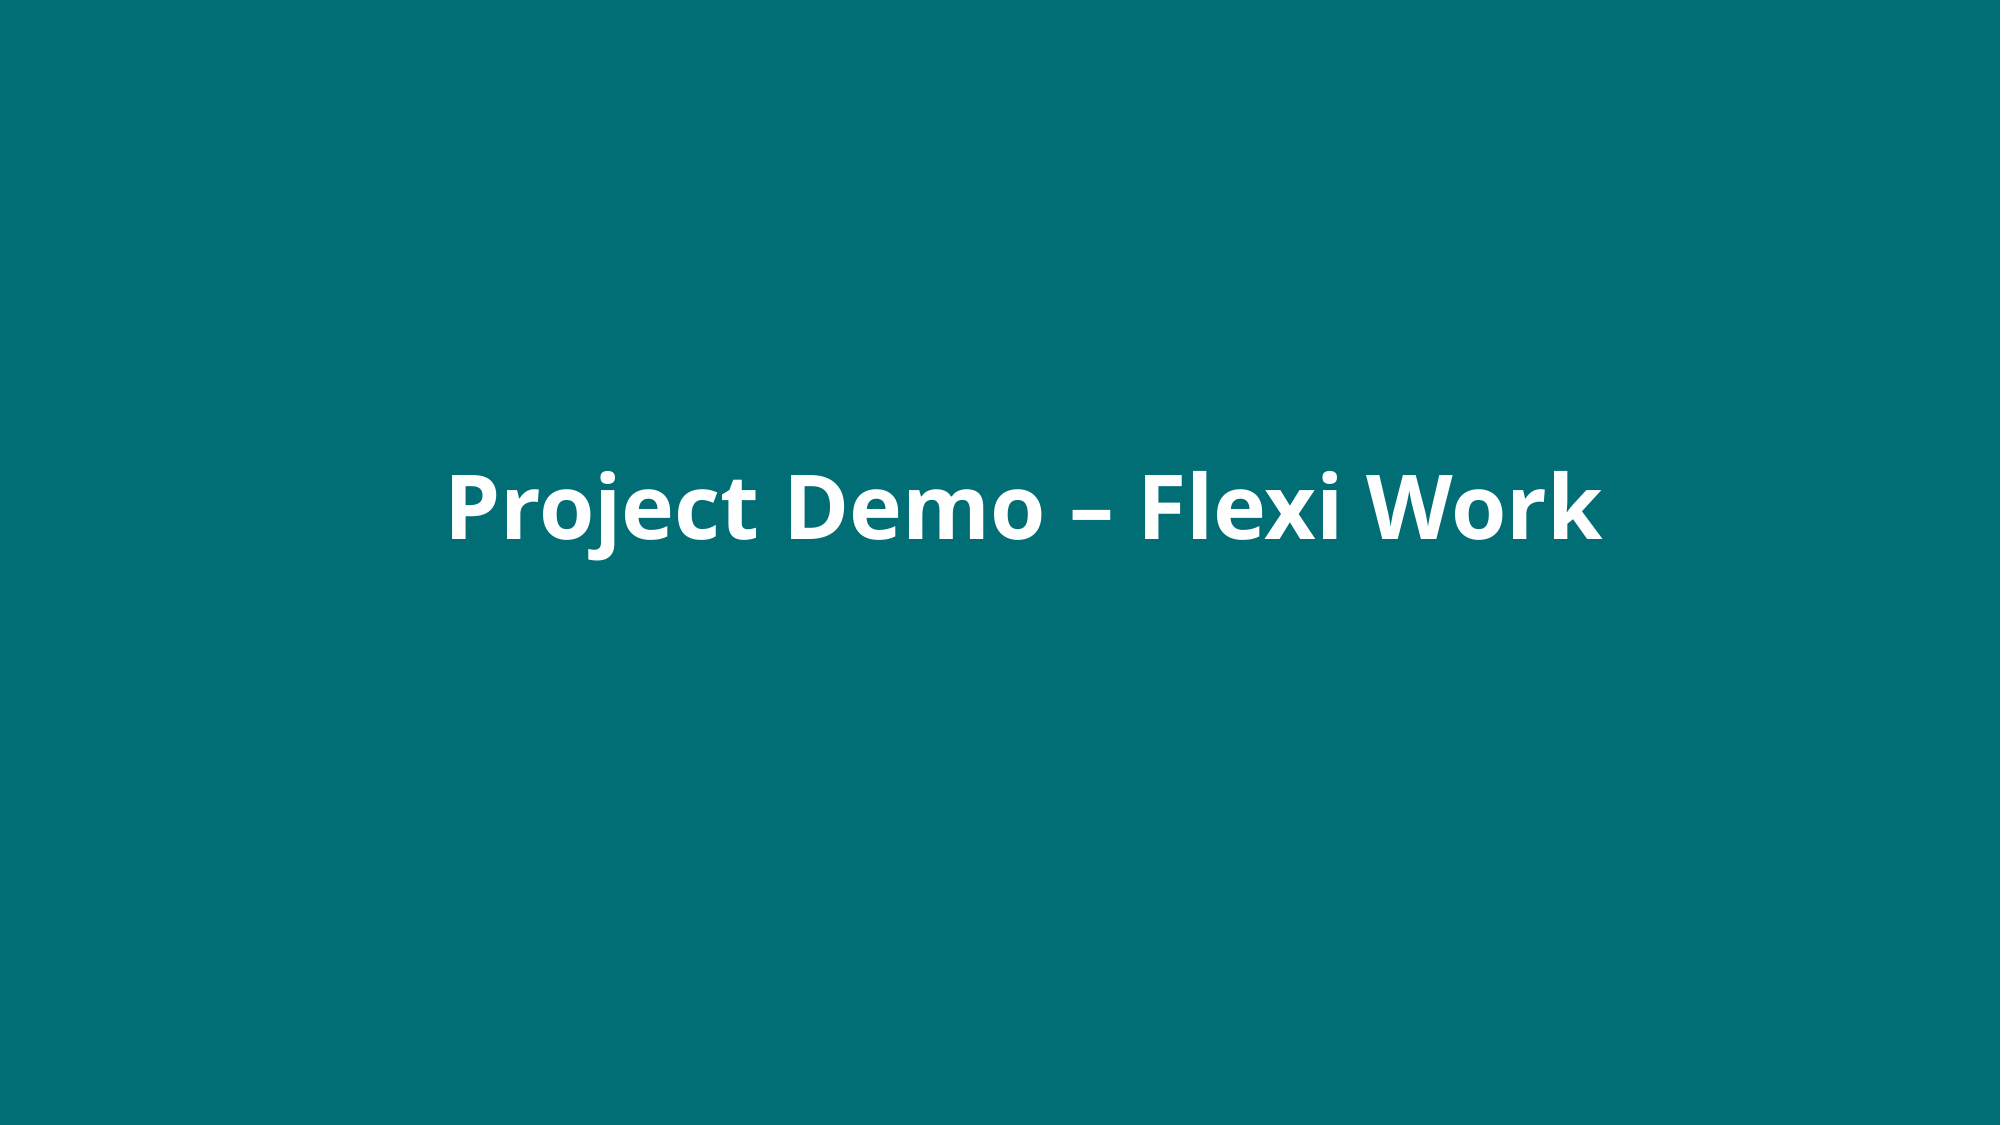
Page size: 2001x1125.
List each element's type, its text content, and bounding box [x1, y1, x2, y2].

text_box Project Demo – Flexi Work [444, 457, 1913, 668]
